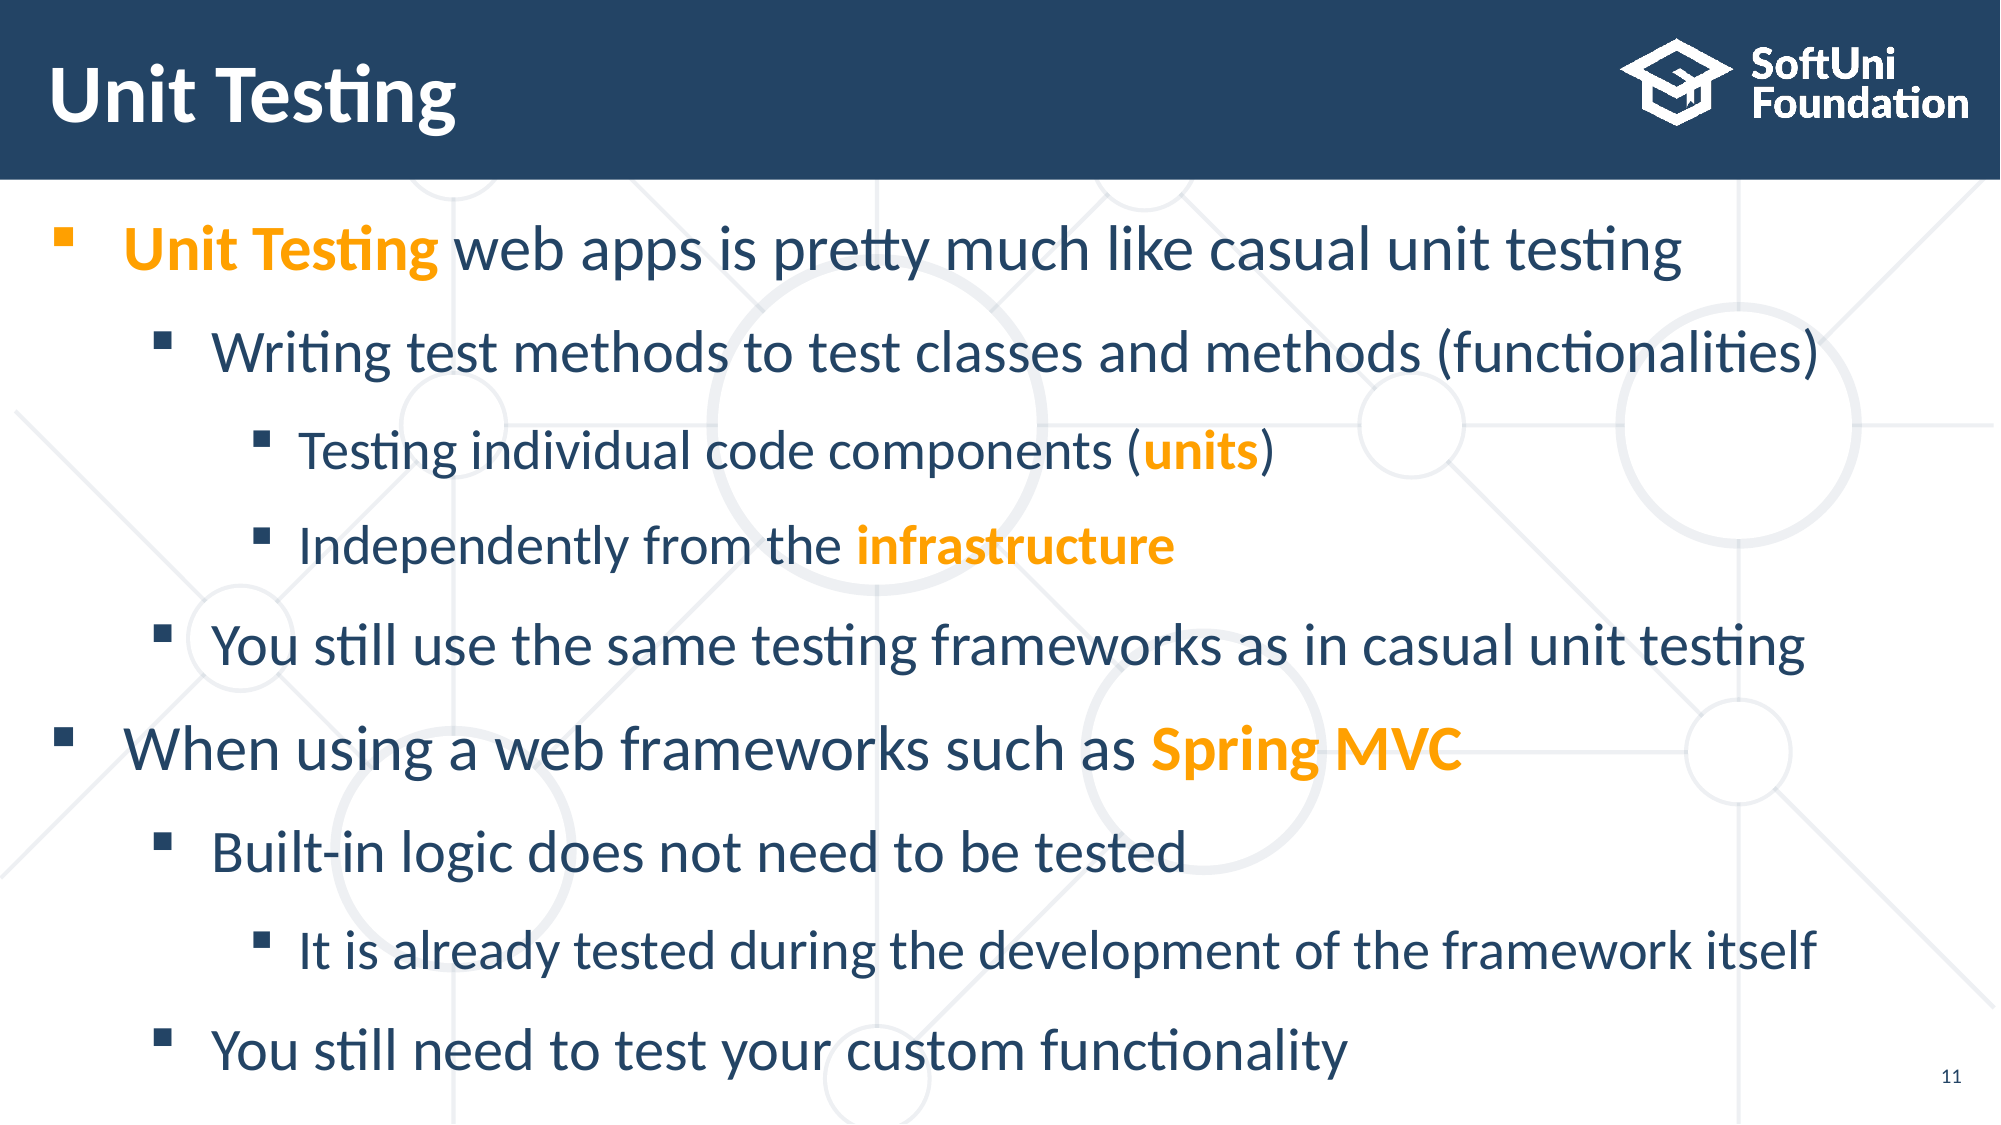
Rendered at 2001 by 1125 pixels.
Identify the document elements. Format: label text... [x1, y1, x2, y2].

title Unit Testing [31, 16, 1591, 162]
slide_number 11 [1897, 1049, 1968, 1101]
picture [1619, 38, 1968, 126]
list Unit Testing web apps is pretty much like casual unit testing Writing test methods to test classes and methods (functionalities) Testing individual code components (units) Independently from the infrastructure You still use the same testing frameworks as in casual unit testing When using a web frameworks such as Spring MVC Built-in logic does not need to be tested It is already tested during the development of the framework itself You still need to test your custom functionality [31, 196, 1970, 1109]
